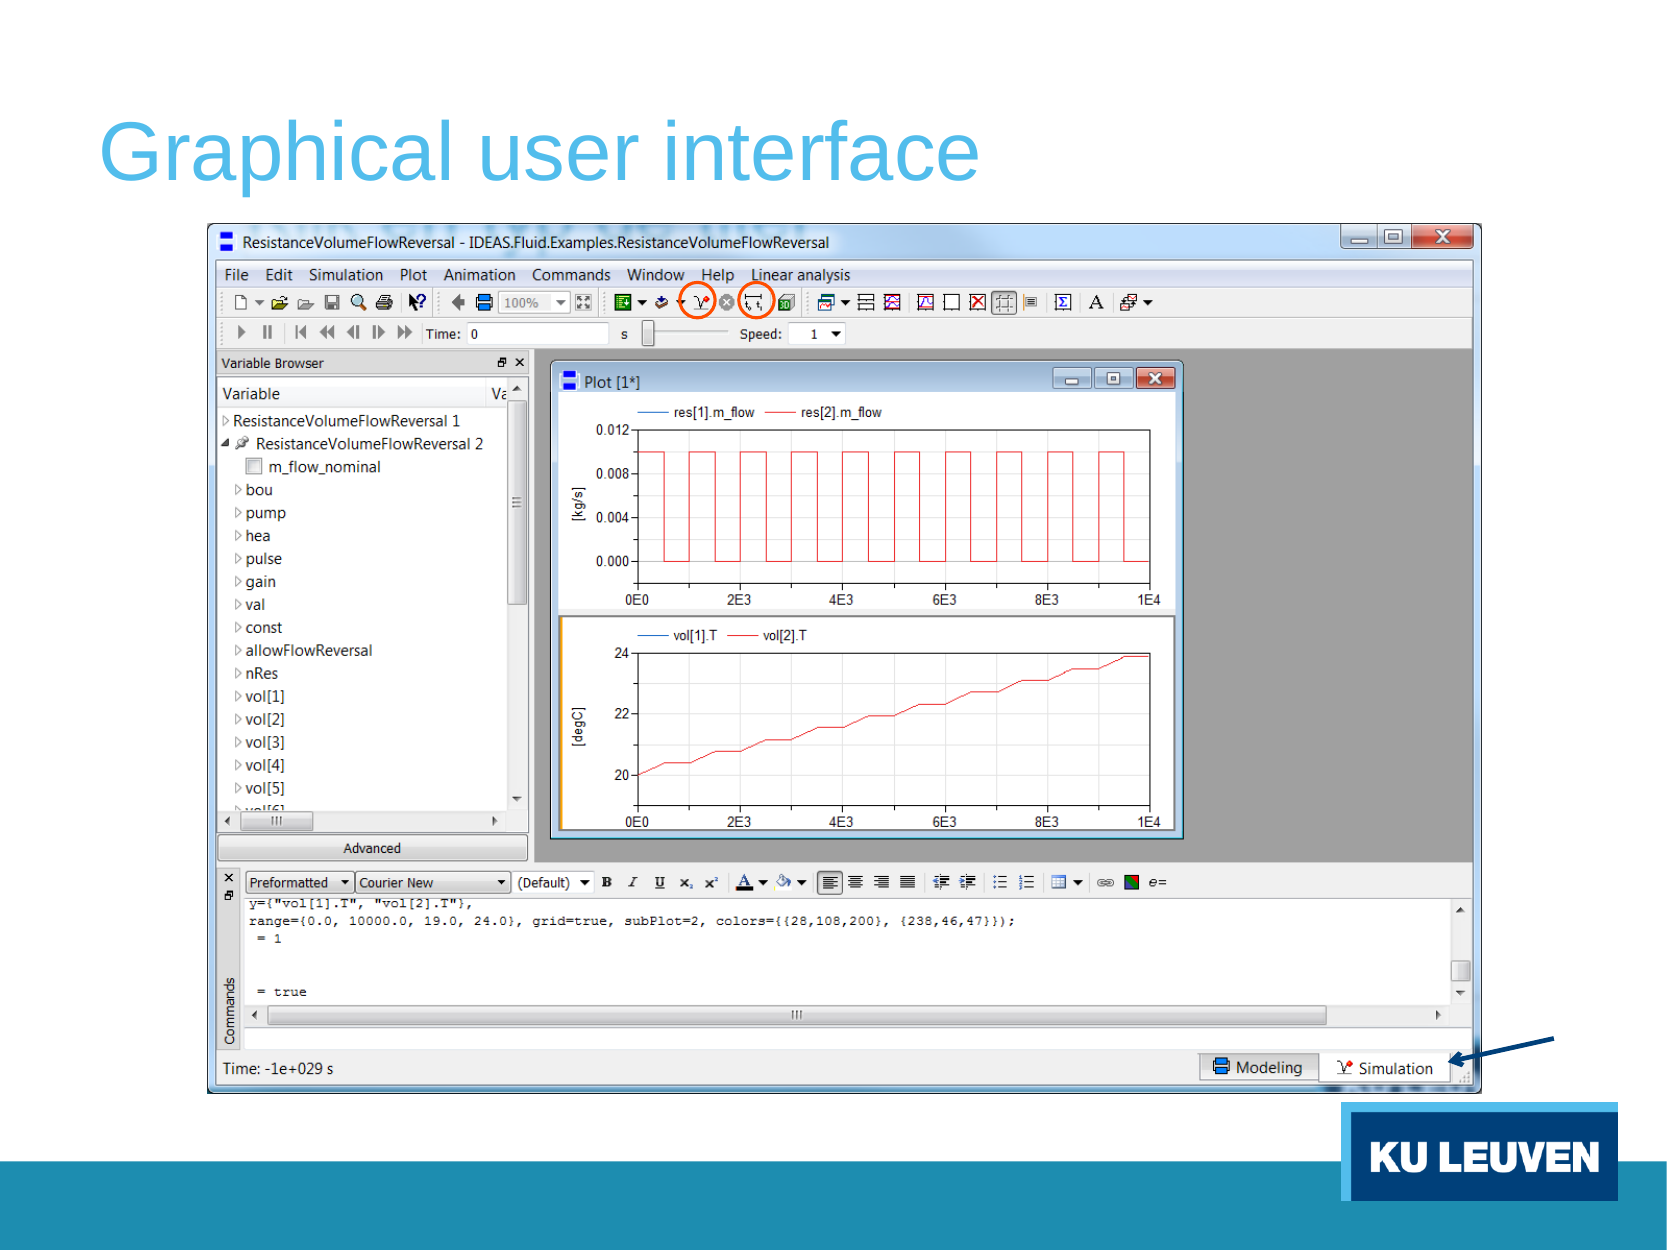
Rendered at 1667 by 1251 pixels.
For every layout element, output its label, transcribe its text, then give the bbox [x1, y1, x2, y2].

picture [206, 223, 1482, 1094]
picture [1341, 1102, 1618, 1201]
title Graphical user interface [98, 32, 1618, 197]
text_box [1447, 1038, 1555, 1063]
